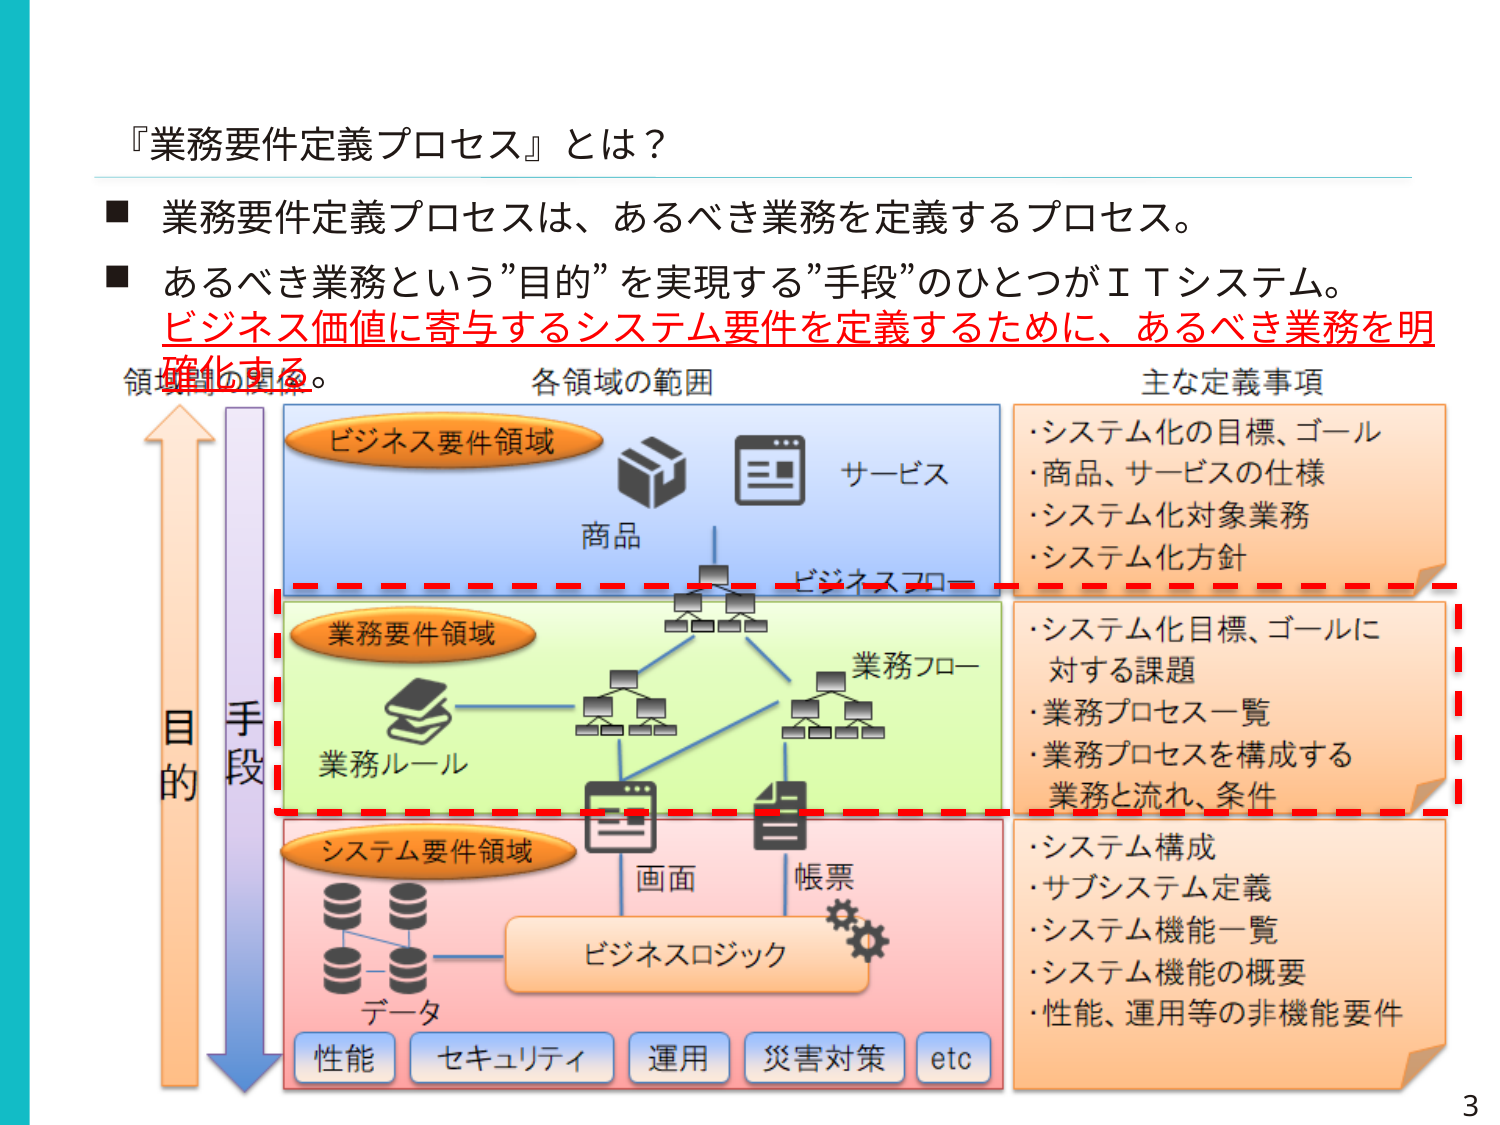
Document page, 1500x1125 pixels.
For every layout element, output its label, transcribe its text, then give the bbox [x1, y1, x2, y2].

picture [116, 354, 1459, 1104]
list 『業務要件定義プロセス』とは？ [97, 113, 1054, 173]
picture [0, 0, 49, 1125]
text_box 業務要件定義プロセスは、あるべき業務を定義するプロセス。 あるべき業務という”目的” を実現する”手段”のひとつがＩＴシステム。 ビジネス価値に寄与するシステム要件を定義するために、あるべき業務を明確化する。 [88, 186, 1471, 402]
slide_number 3 [1285, 1079, 1495, 1125]
